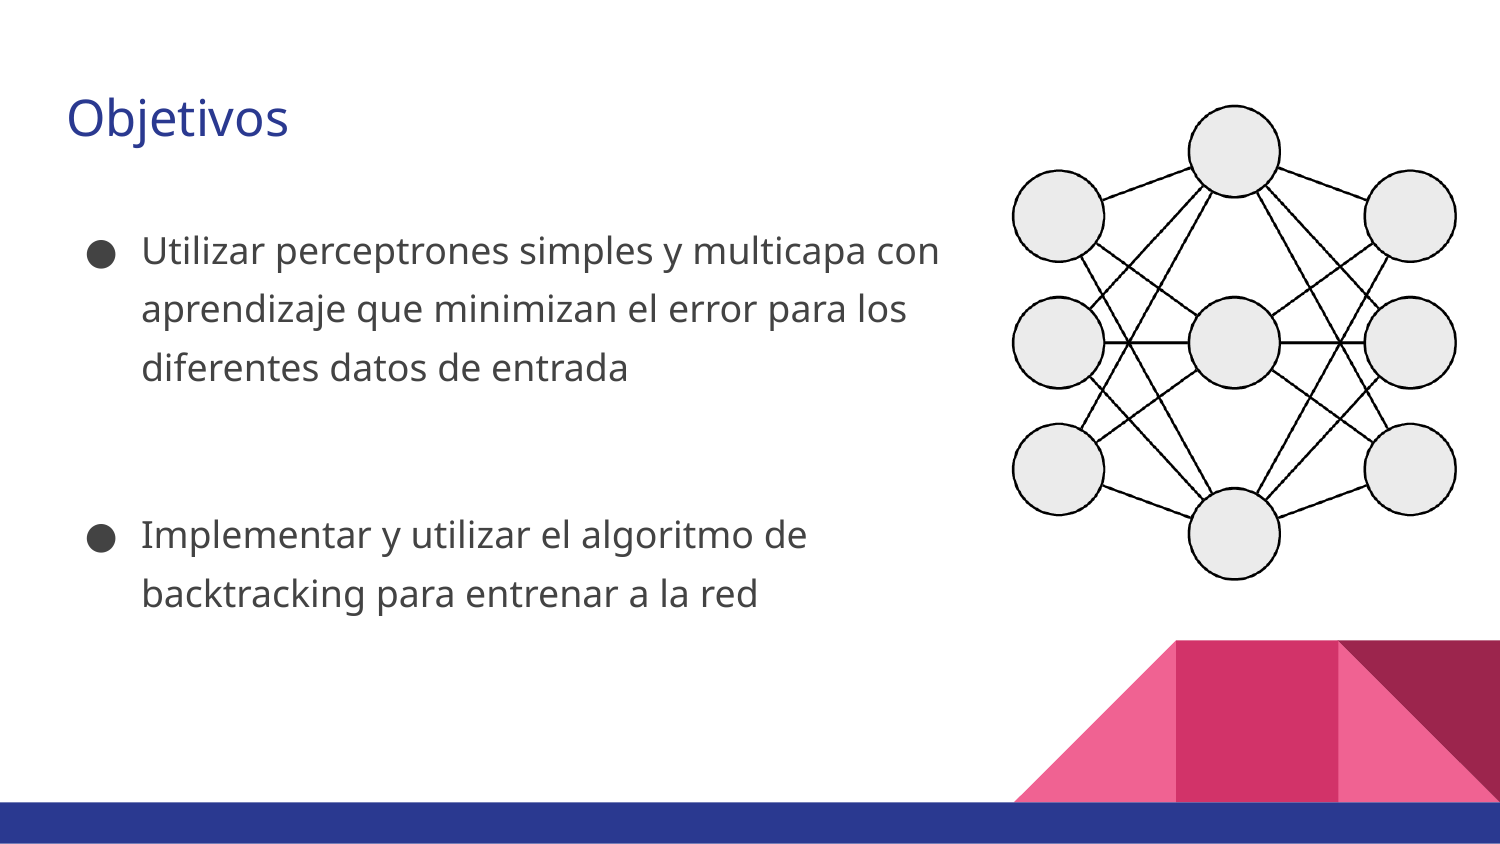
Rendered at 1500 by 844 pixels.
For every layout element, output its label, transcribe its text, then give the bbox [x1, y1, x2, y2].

list Utilizar perceptrones simples y multicapa con aprendizaje que minimizan el error para los diferentes datos de entrada Implementar y utilizar el algoritmo de backtracking para entrenar a la red [51, 201, 985, 750]
title Objetivos [51, 67, 1449, 167]
picture [1000, 94, 1468, 591]
